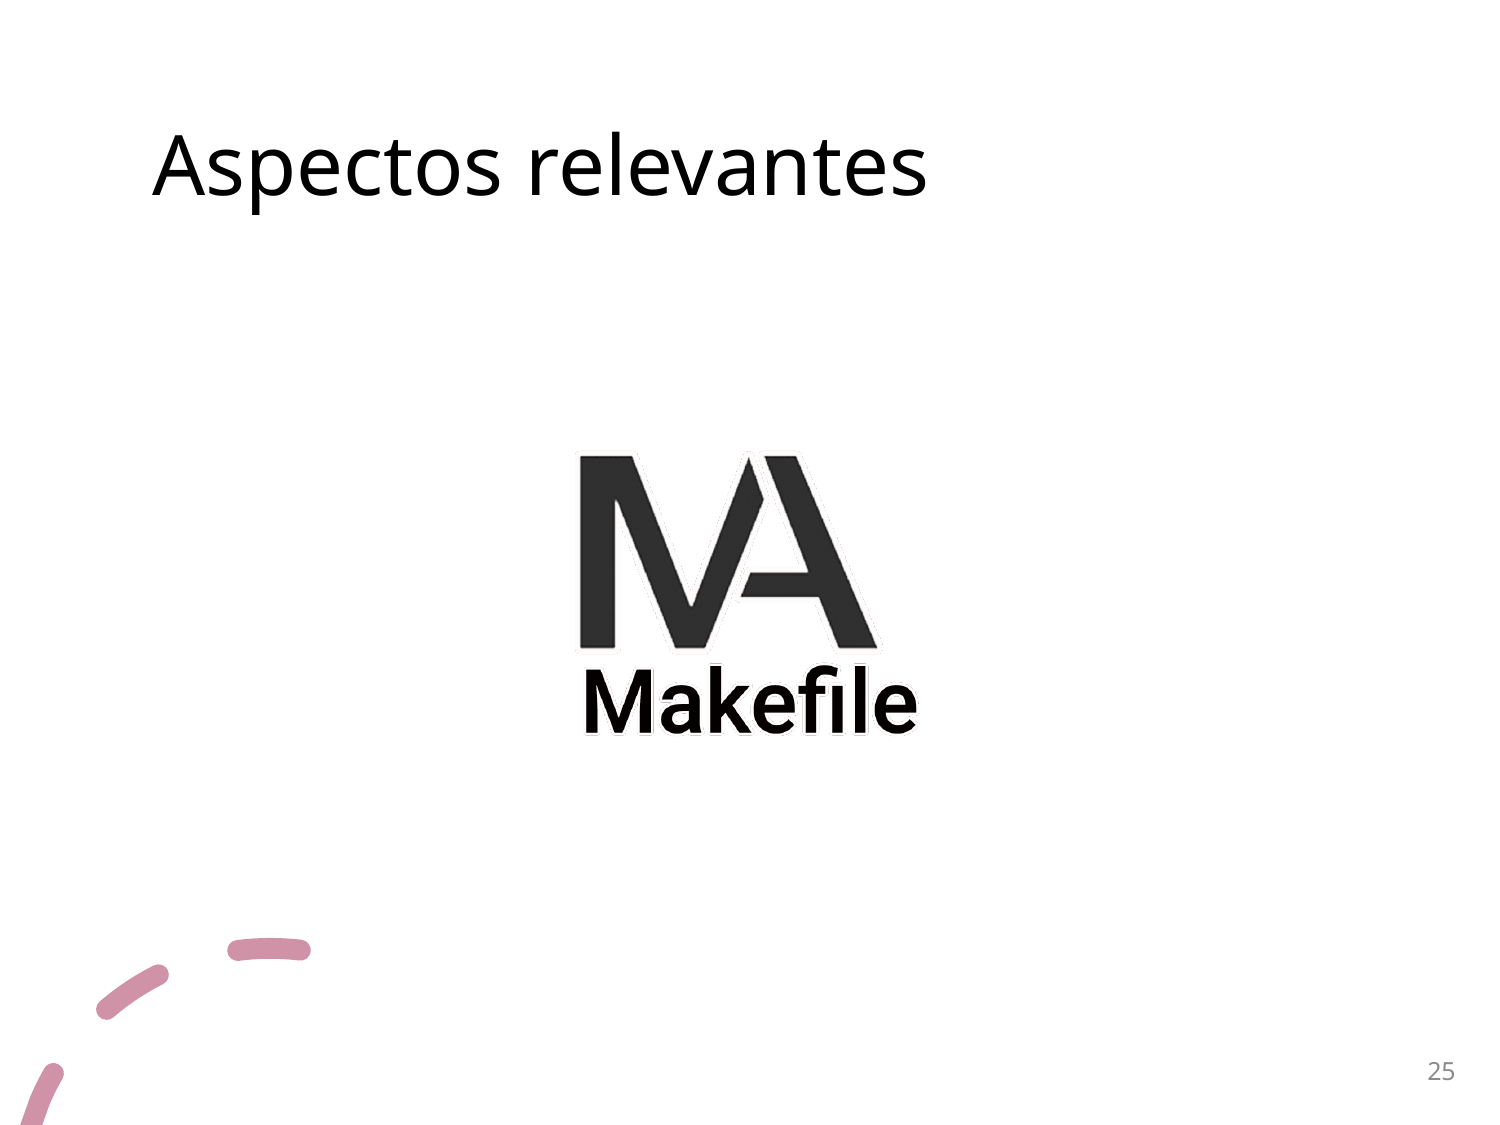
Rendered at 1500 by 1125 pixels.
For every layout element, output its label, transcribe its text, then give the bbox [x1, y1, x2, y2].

picture [517, 370, 968, 821]
slide_number 25 [1363, 1042, 1471, 1103]
title Aspectos relevantes [137, 59, 1348, 278]
